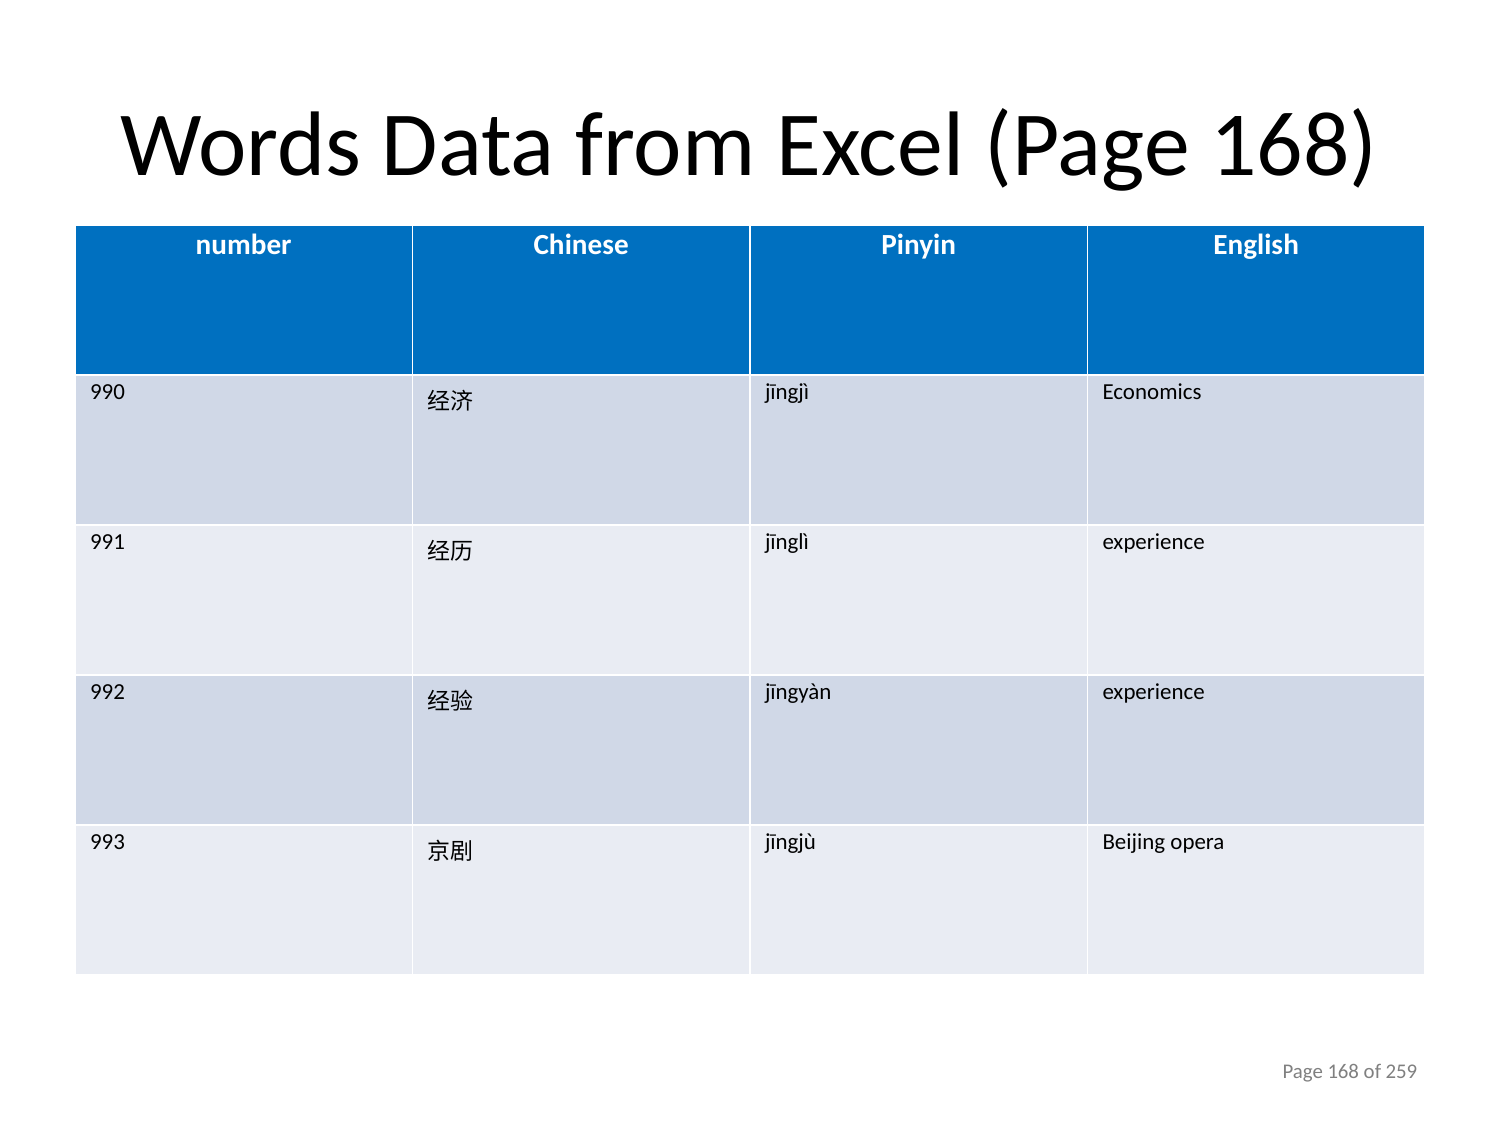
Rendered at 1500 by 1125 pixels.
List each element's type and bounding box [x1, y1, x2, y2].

table_cell [751, 526, 1087, 674]
table_cell [76, 376, 412, 524]
text_box [1267, 1050, 1432, 1090]
table_header [751, 226, 1087, 374]
table_cell [76, 826, 412, 974]
table_cell [1088, 826, 1424, 974]
table_cell [413, 526, 749, 674]
table_cell [751, 676, 1087, 824]
table_cell [413, 826, 749, 974]
table_header [413, 226, 749, 374]
title [75, 45, 1425, 224]
table_cell [413, 376, 749, 524]
table_cell [751, 826, 1087, 974]
table_cell [751, 376, 1087, 524]
table_header [76, 226, 412, 374]
table_cell [1088, 376, 1424, 524]
table_cell [76, 676, 412, 824]
table_cell [1088, 526, 1424, 674]
table_cell [1088, 676, 1424, 824]
table_header [1088, 226, 1424, 374]
table_cell [76, 526, 412, 674]
table_cell [413, 676, 749, 824]
